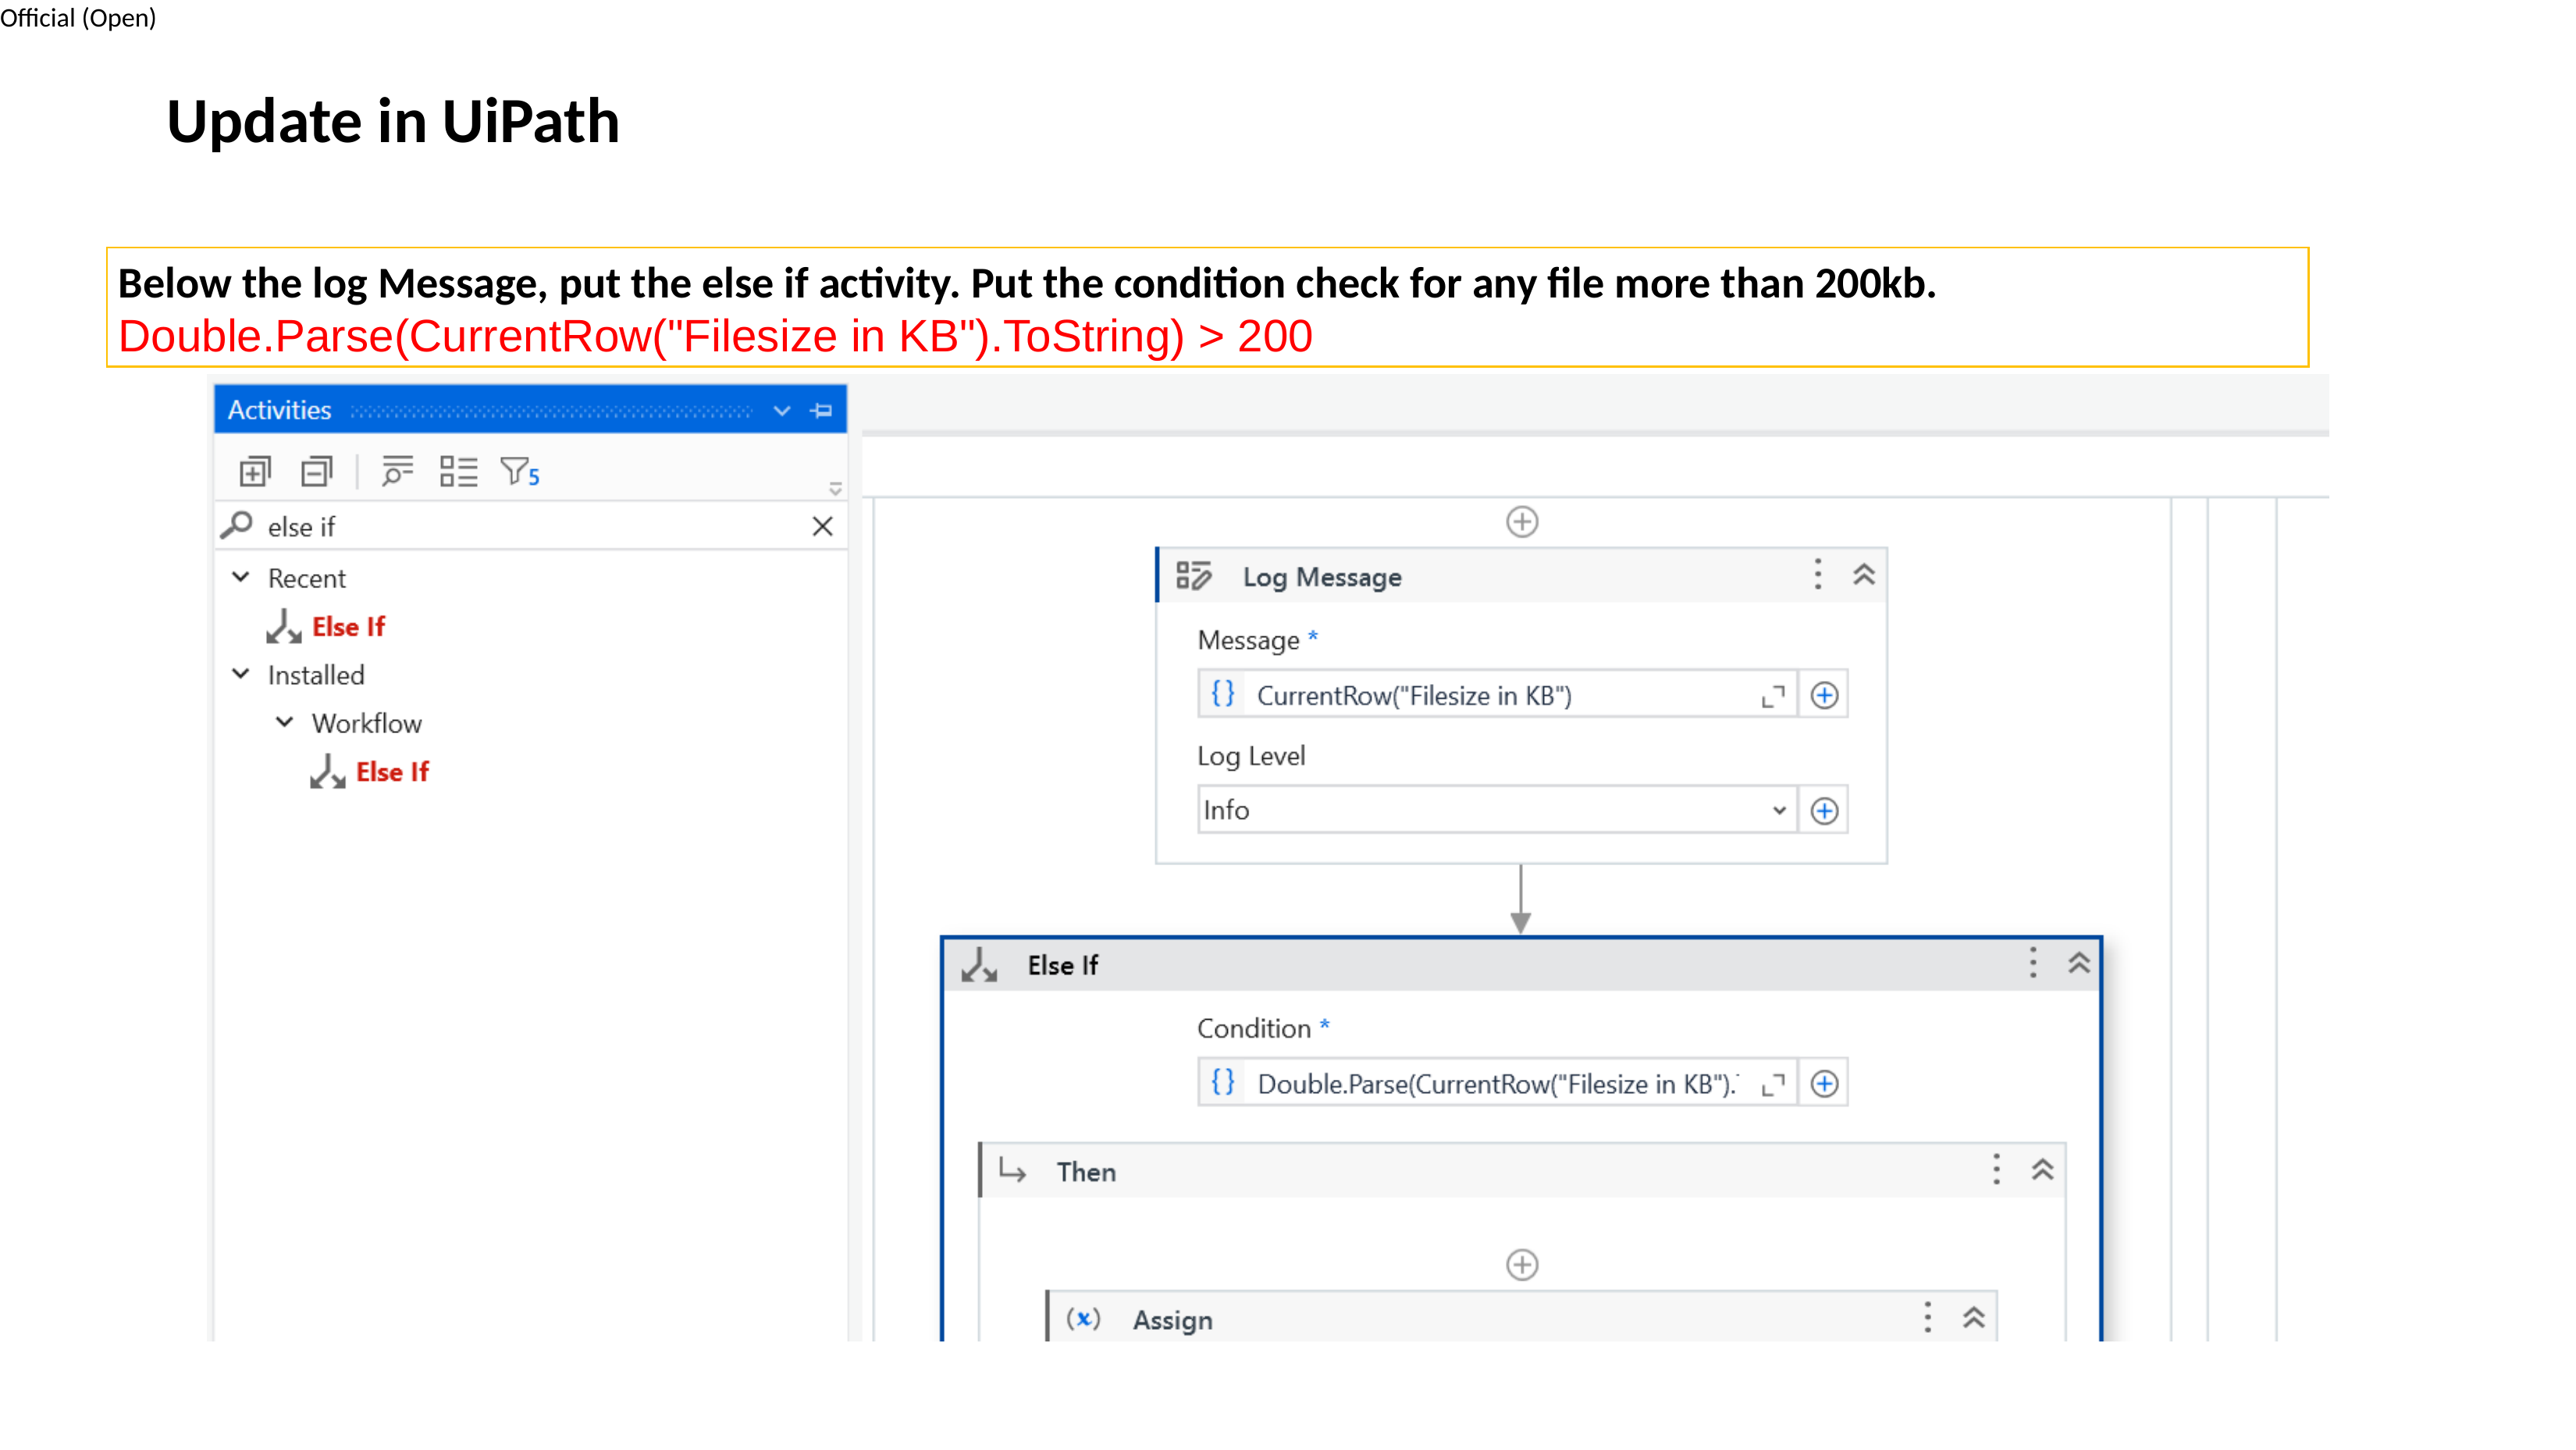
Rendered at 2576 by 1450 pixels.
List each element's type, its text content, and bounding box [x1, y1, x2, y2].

list Update in UiPath [107, 81, 2329, 186]
text_box Below the log Message, put the else if activity. Put the condition check for any file more than 200kb. Double.Parse(CurrentRow("Filesize in KB").ToString) > 200 [107, 248, 2309, 367]
picture [207, 374, 2329, 1341]
